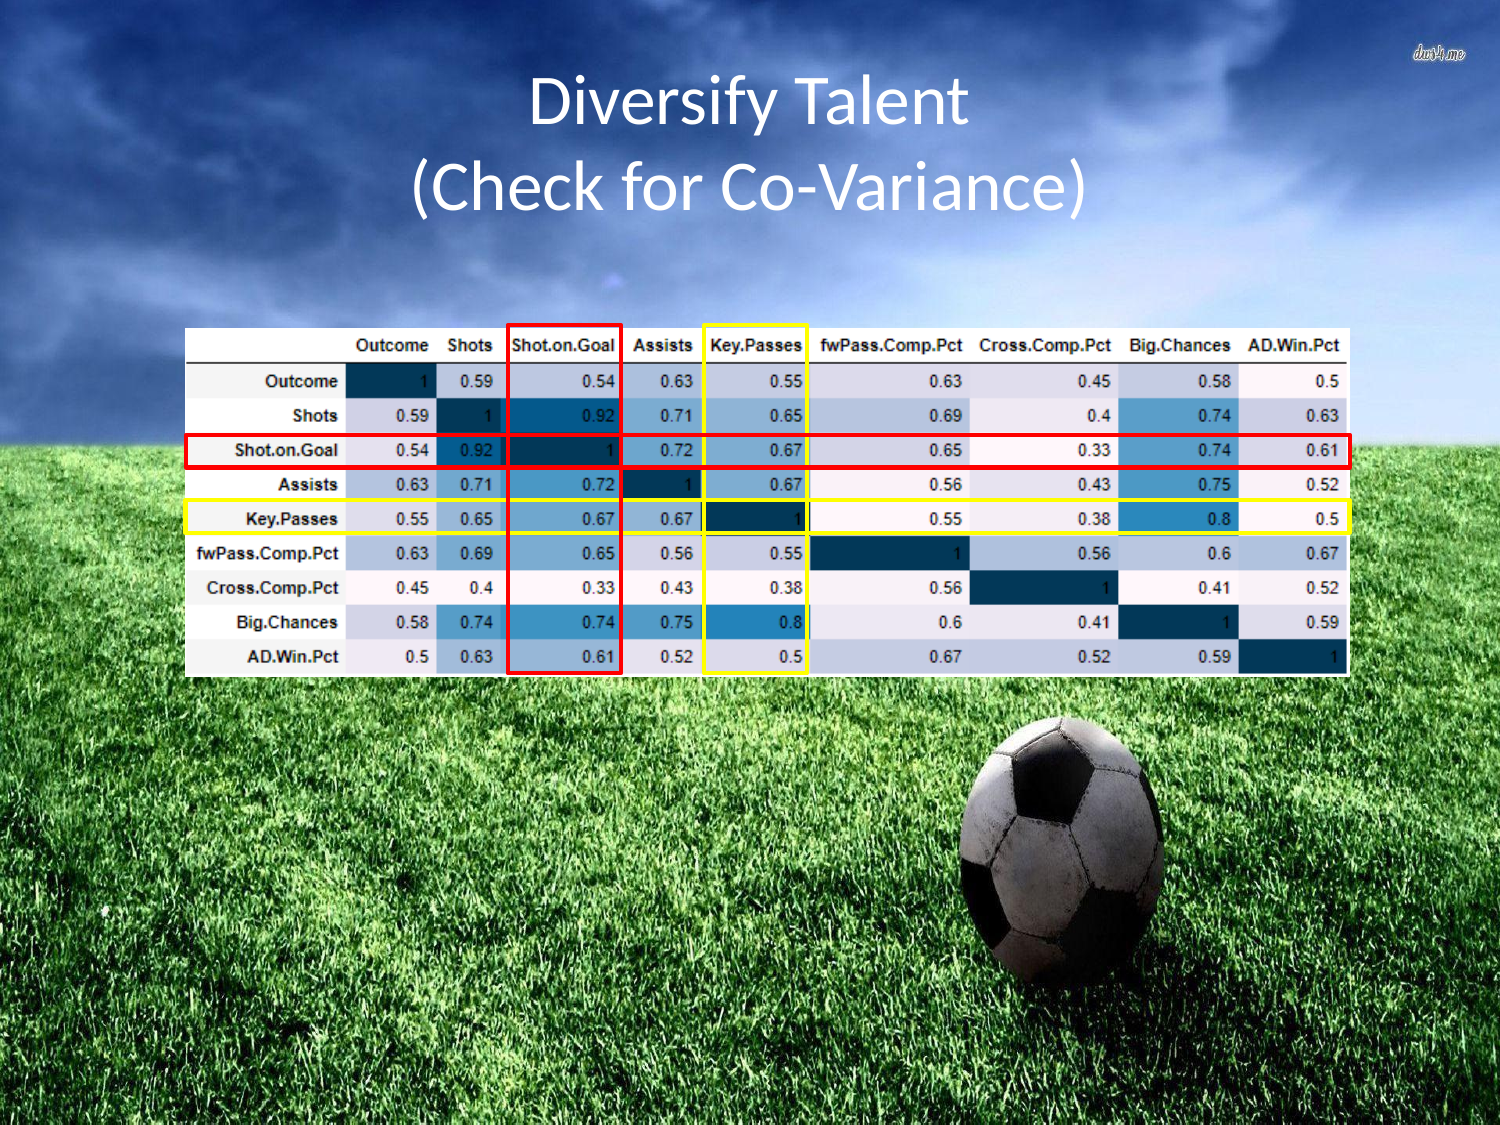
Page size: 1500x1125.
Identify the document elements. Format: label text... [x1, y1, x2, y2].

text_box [185, 324, 1351, 677]
title Diversify Talent (Check for Co-Variance) [75, 45, 1425, 233]
picture [0, 0, 1500, 1125]
